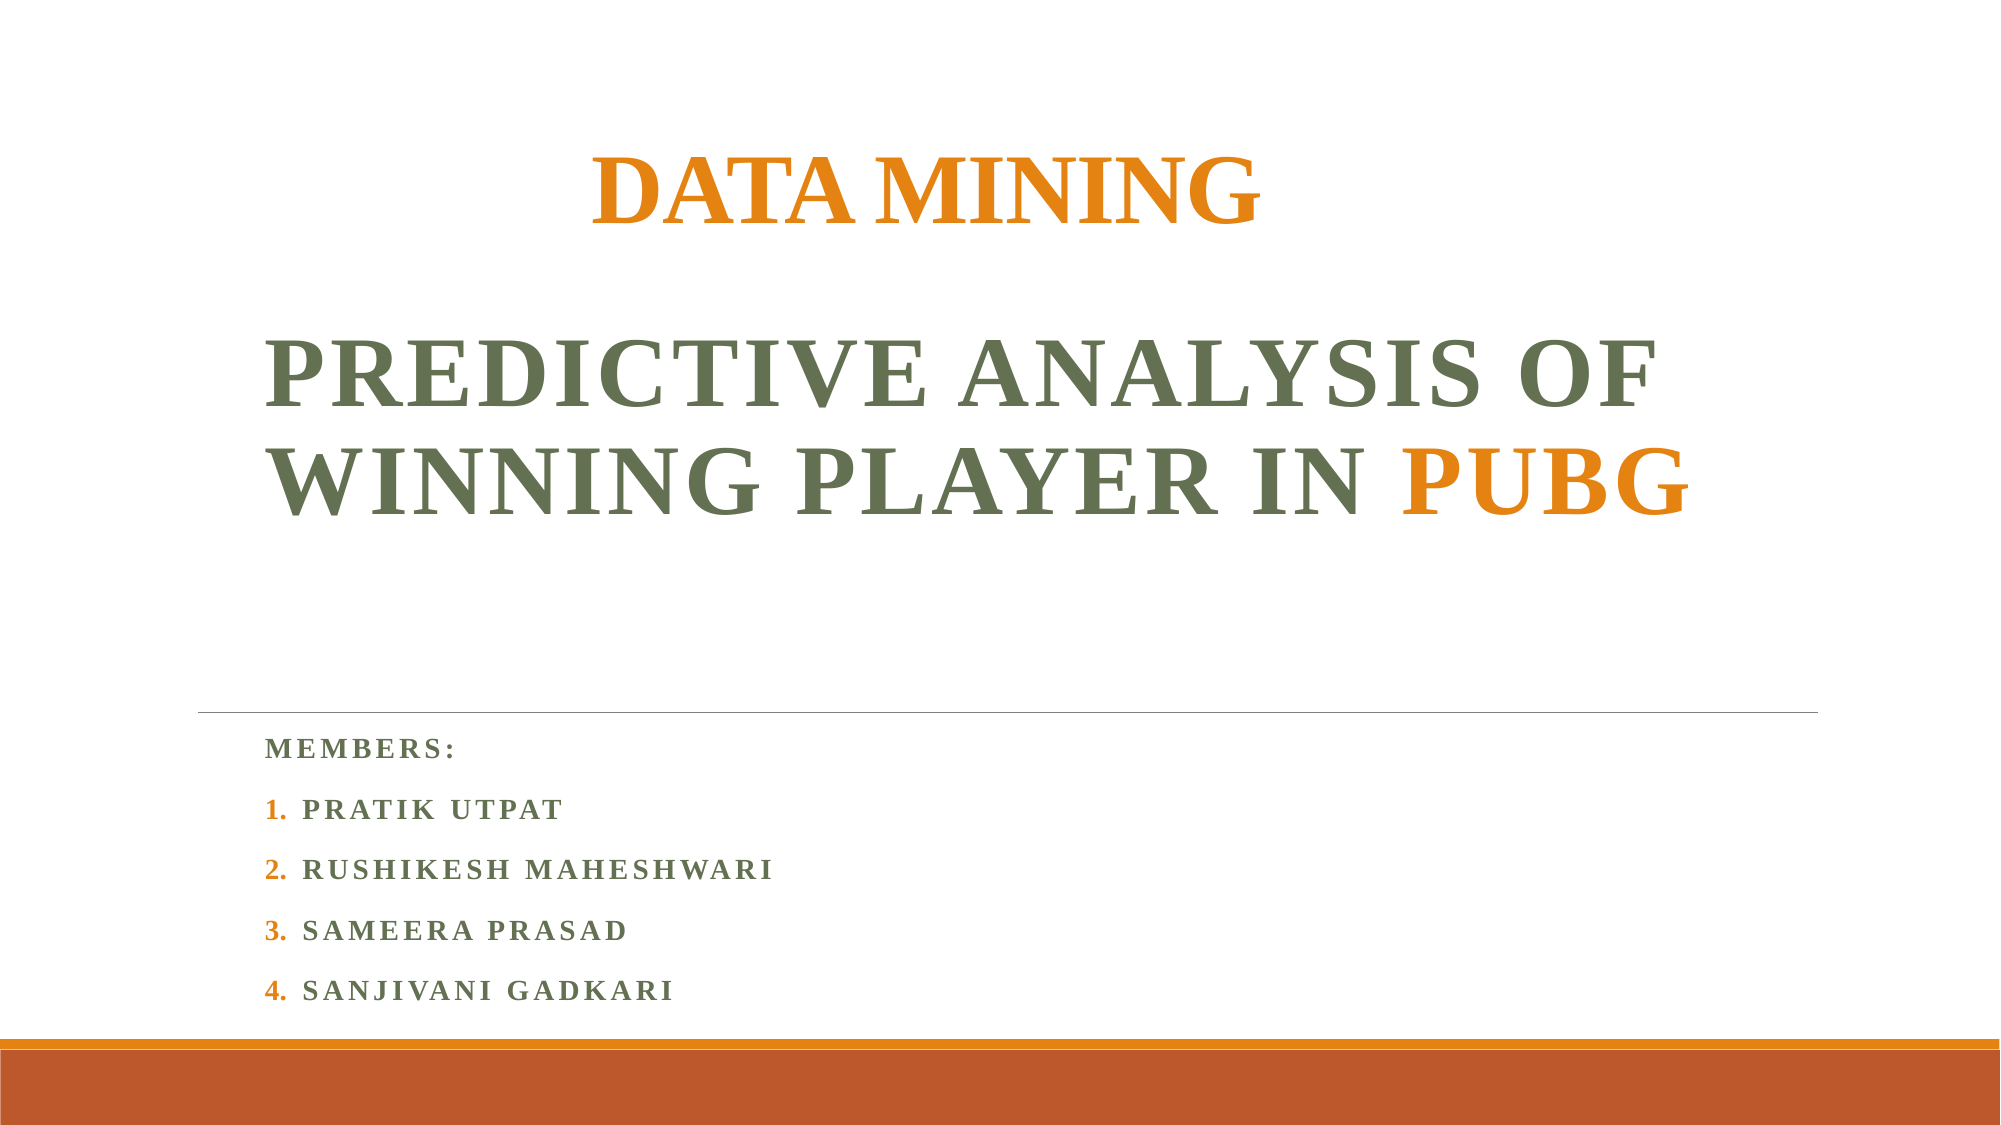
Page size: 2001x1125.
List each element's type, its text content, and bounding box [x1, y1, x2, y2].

title DATA MINING [249, 122, 1606, 252]
subtitle PREDICTIVE ANALYSIS OF WINNING PLAYER IN PUBG Members: Pratik Utpat Rushikesh Maheshwari Sameera Prasad Sanjivani Gadkari [249, 312, 1777, 1002]
